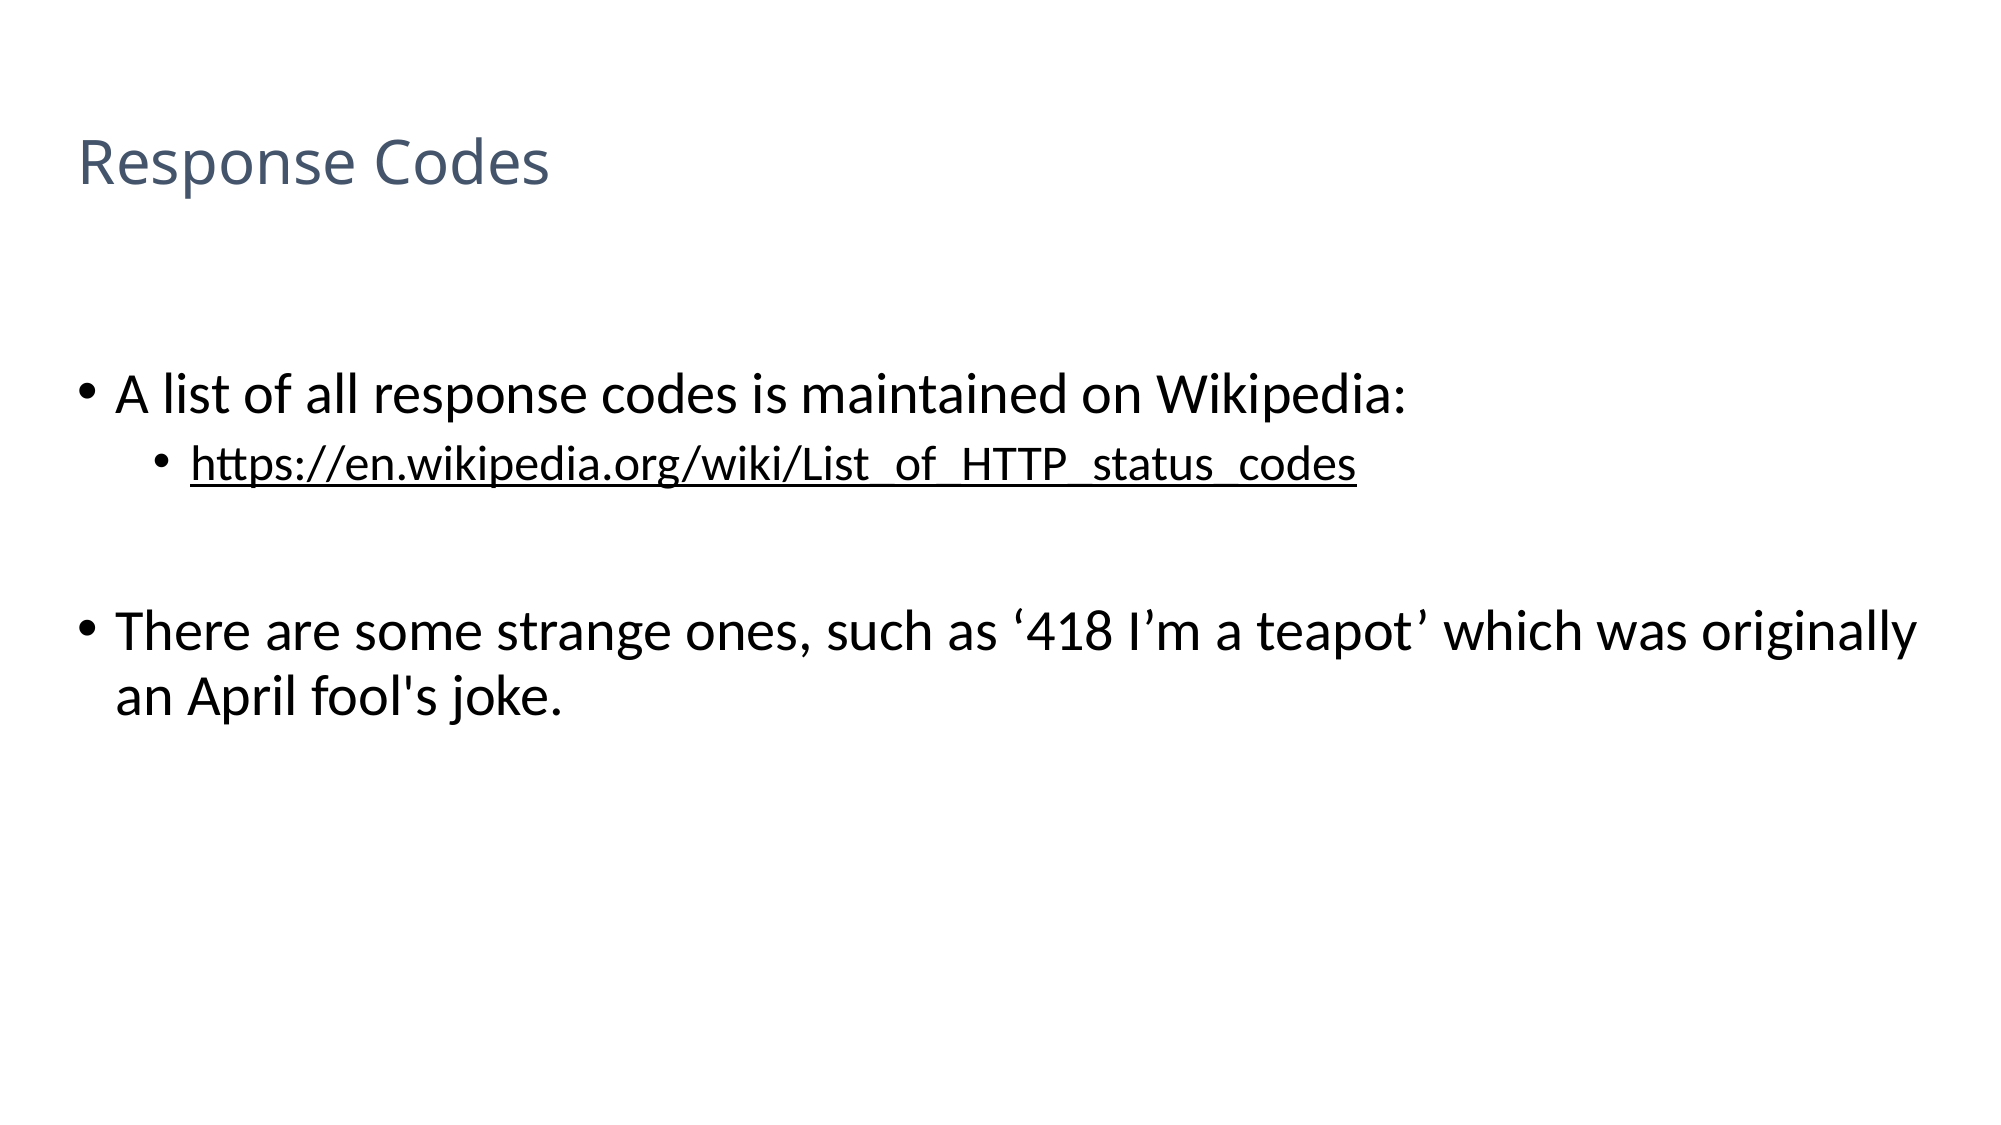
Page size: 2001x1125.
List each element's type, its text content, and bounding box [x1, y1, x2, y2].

title Response Codes [62, 123, 1788, 206]
list A list of all response codes is maintained on Wikipedia: https://en.wikipedia.org/wiki/List_of_HTTP_status_codes There are some strange ones, such as ‘418 I’m a teapot’ which was originally an April fool's joke. [62, 352, 1938, 961]
